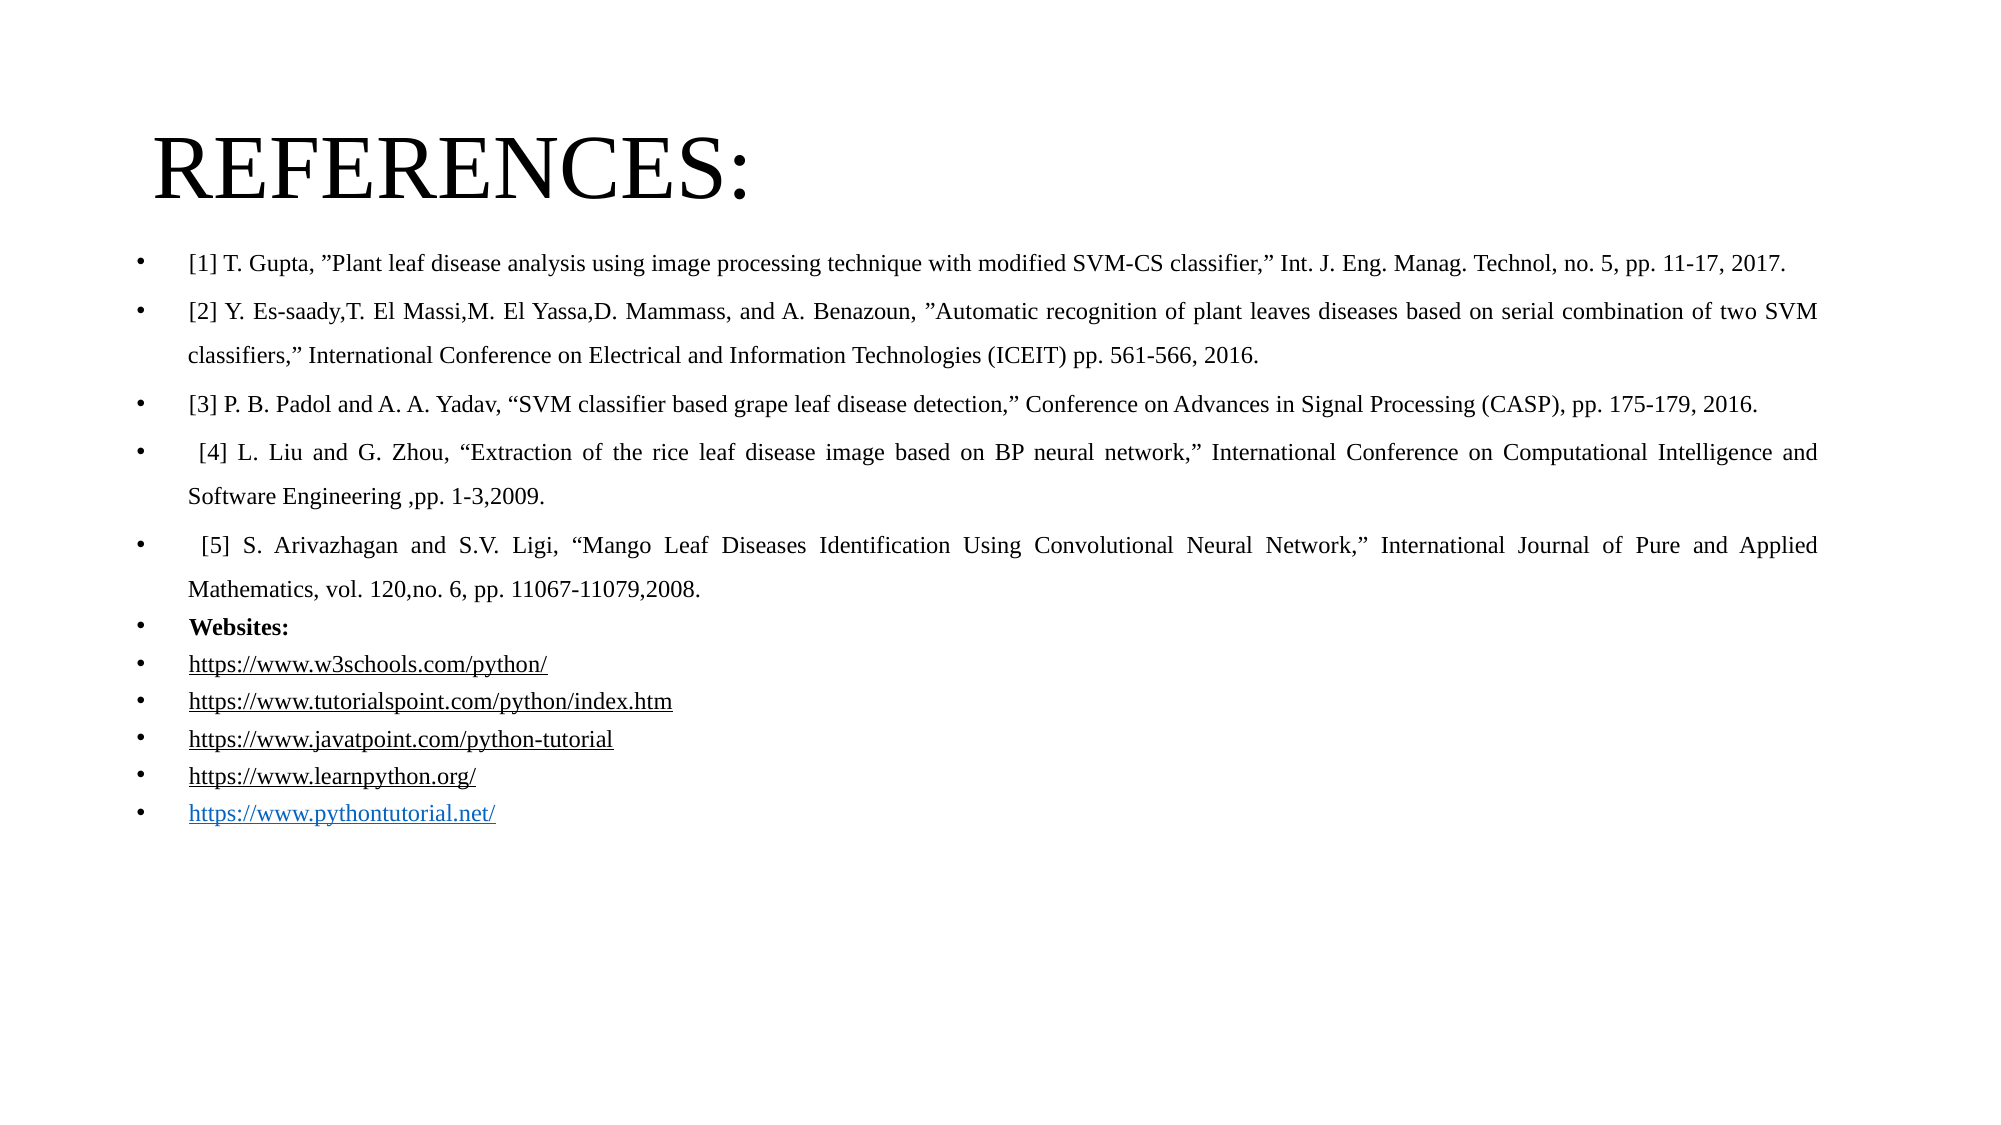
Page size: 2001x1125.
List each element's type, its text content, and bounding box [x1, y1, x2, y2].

list [1] T. Gupta, ”Plant leaf disease analysis using image processing technique with modified SVM-CS classifier,” Int. J. Eng. Manag. Technol, no. 5, pp. 11-17, 2017. [2] Y. Es-saady,T. El Massi,M. El Yassa,D. Mammass, and A. Benazoun, ”Automatic recognition of plant leaves diseases based on serial combination of two SVM classifiers,” International Conference on Electrical and Information Technologies (ICEIT) pp. 561-566, 2016. [3] P. B. Padol and A. A. Yadav, “SVM classifier based grape leaf disease detection,” Conference on Advances in Signal Processing (CASP), pp. 175-179, 2016. [4] L. Liu and G. Zhou, “Extraction of the rice leaf disease image based on BP neural network,” International Conference on Computational Intelligence and Software Engineering ,pp. 1-3,2009. [5] S. Arivazhagan and S.V. Ligi, “Mango Leaf Diseases Identification Using Convolutional Neural Network,” International Journal of Pure and Applied Mathematics, vol. 120,no. 6, pp. 11067-11079,2008. Websites: https://www.w3schools.com/python/ https://www.tutorialspoint.com/python/index.htm https://www.javatpoint.com/python-tutorial https://www.learnpython.org/ https://www.pythontutorial.net/ [110, 224, 1835, 939]
title REFERENCES: [137, 59, 1863, 278]
